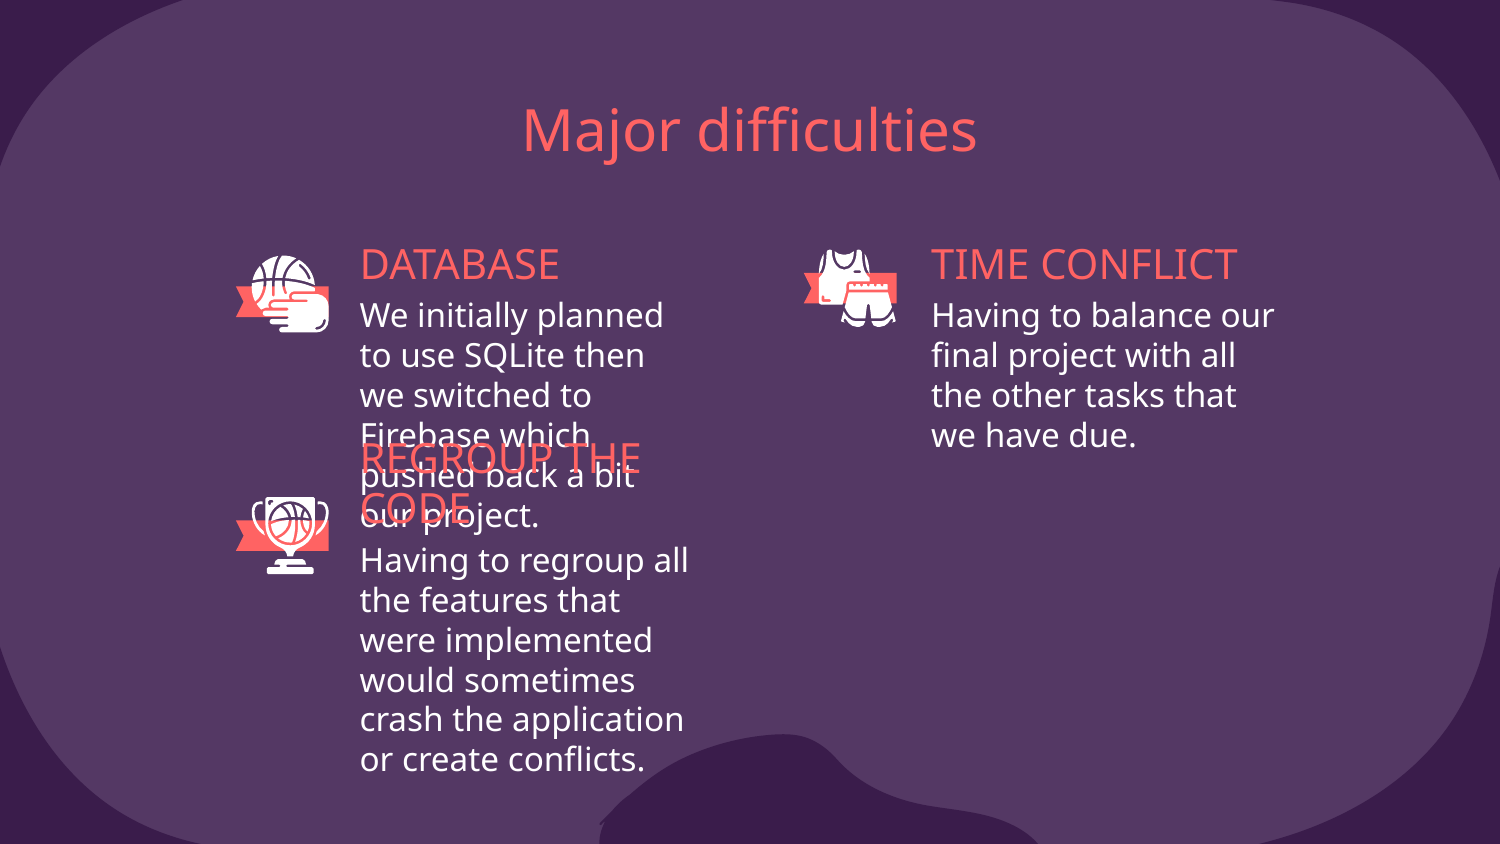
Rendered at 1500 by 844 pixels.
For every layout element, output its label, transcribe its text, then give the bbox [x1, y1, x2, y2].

subtitle Having to balance our final project with all the other tasks that we have due. [916, 279, 1293, 395]
subtitle TIME CONFLICT [916, 239, 1293, 279]
subtitle We initially planned to use SQLite then we switched to Firebase which pushed back a bit our project. [344, 279, 710, 459]
text_box [235, 520, 246, 551]
text_box [803, 272, 813, 304]
subtitle DATABASE [344, 239, 721, 303]
subtitle Having to regroup all the features that were implemented would sometimes crash the application or create conflicts. [344, 523, 721, 640]
subtitle REGROUP THE CODE [344, 483, 721, 523]
text_box [235, 286, 246, 318]
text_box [251, 255, 329, 333]
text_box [251, 496, 330, 575]
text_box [818, 249, 896, 327]
title Major difficulties [116, 88, 1383, 167]
